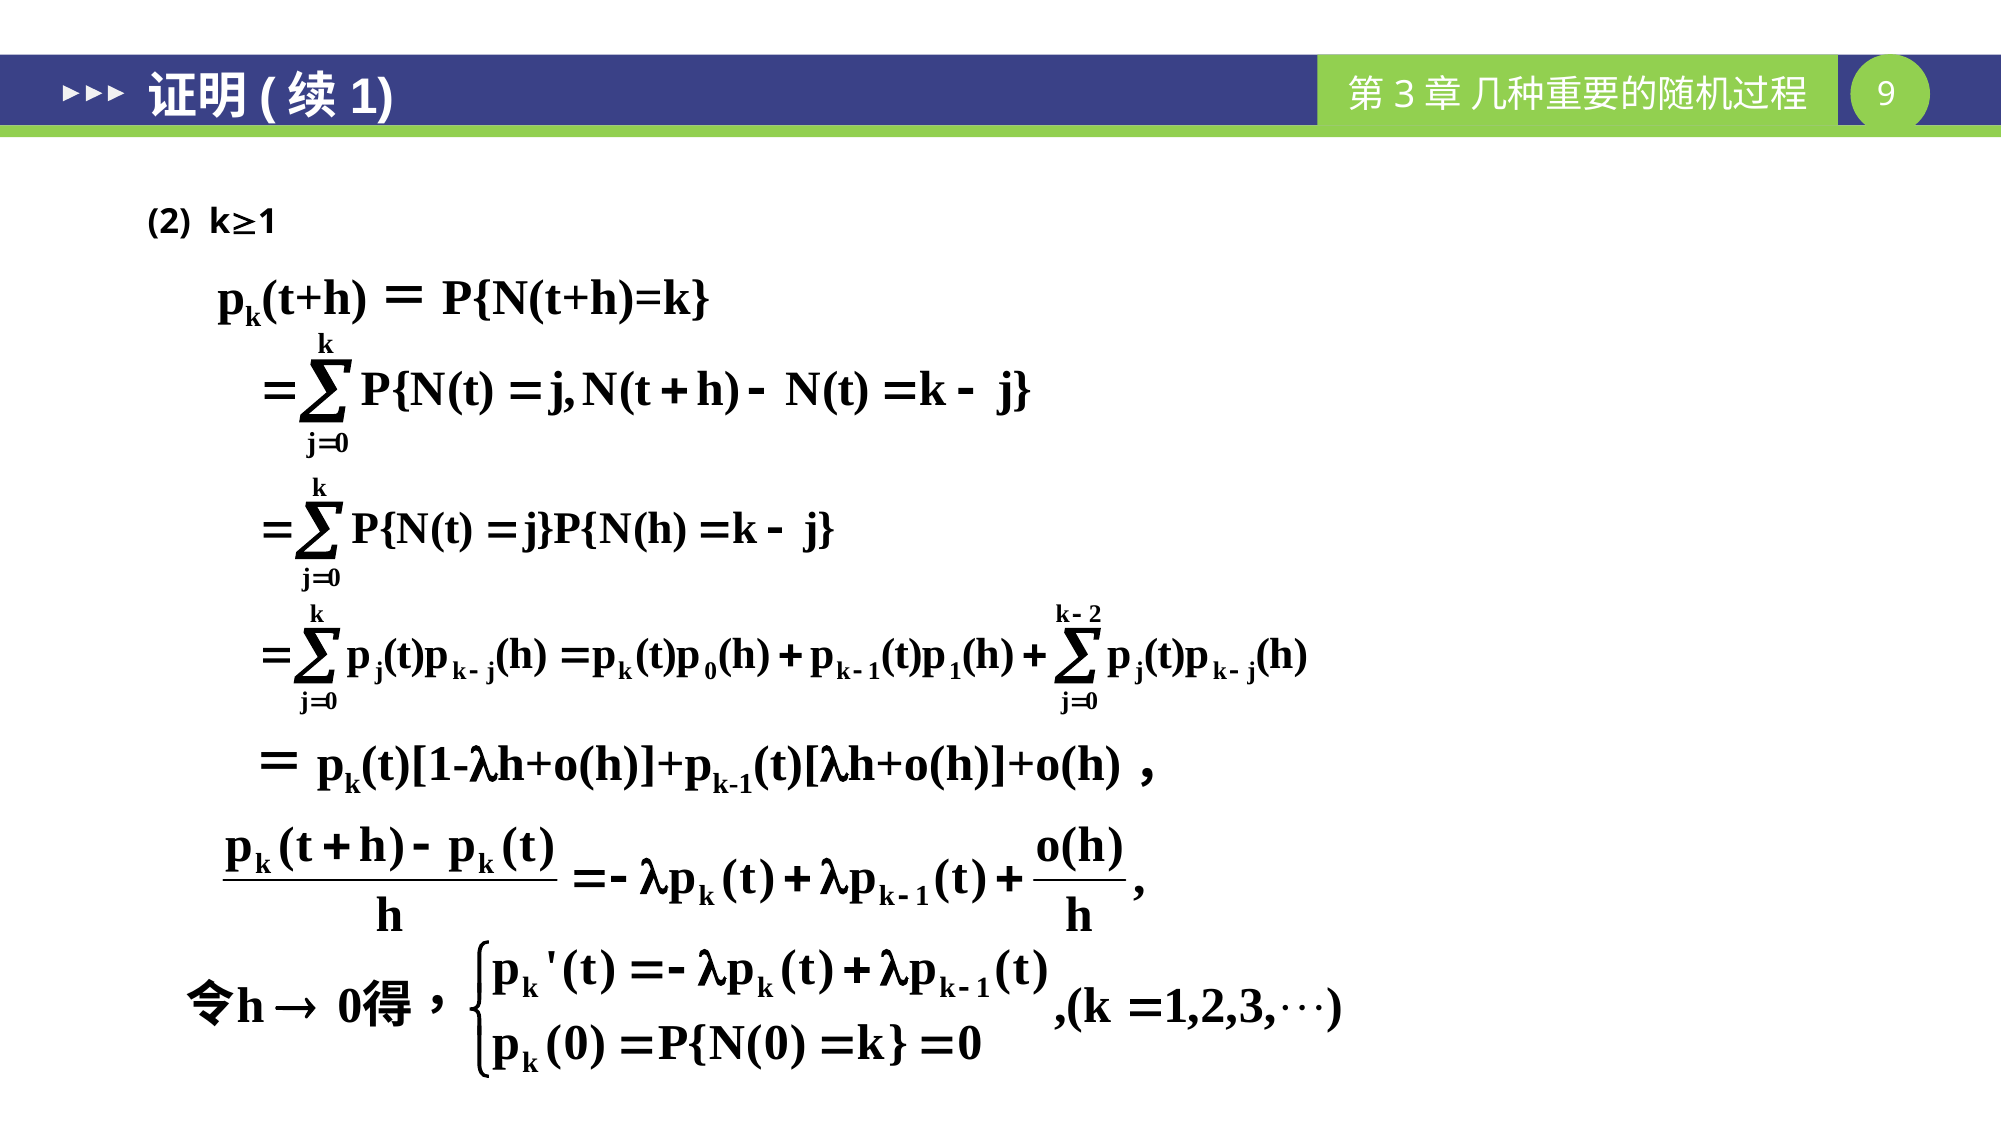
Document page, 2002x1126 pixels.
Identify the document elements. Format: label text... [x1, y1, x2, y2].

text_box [179, 929, 1350, 1086]
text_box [252, 467, 841, 594]
title 证明(续1) [127, 57, 1003, 129]
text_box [214, 809, 1154, 928]
text_box ＝pk(t)[1-h+o(h)]+pk-1(t)[h+o(h)]+o(h)， [240, 716, 1403, 807]
list (2) k1 [127, 185, 1416, 251]
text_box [252, 595, 1316, 723]
text_box pk(t+h)＝P{N(t+h)=k} [202, 250, 728, 340]
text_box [252, 322, 1041, 468]
